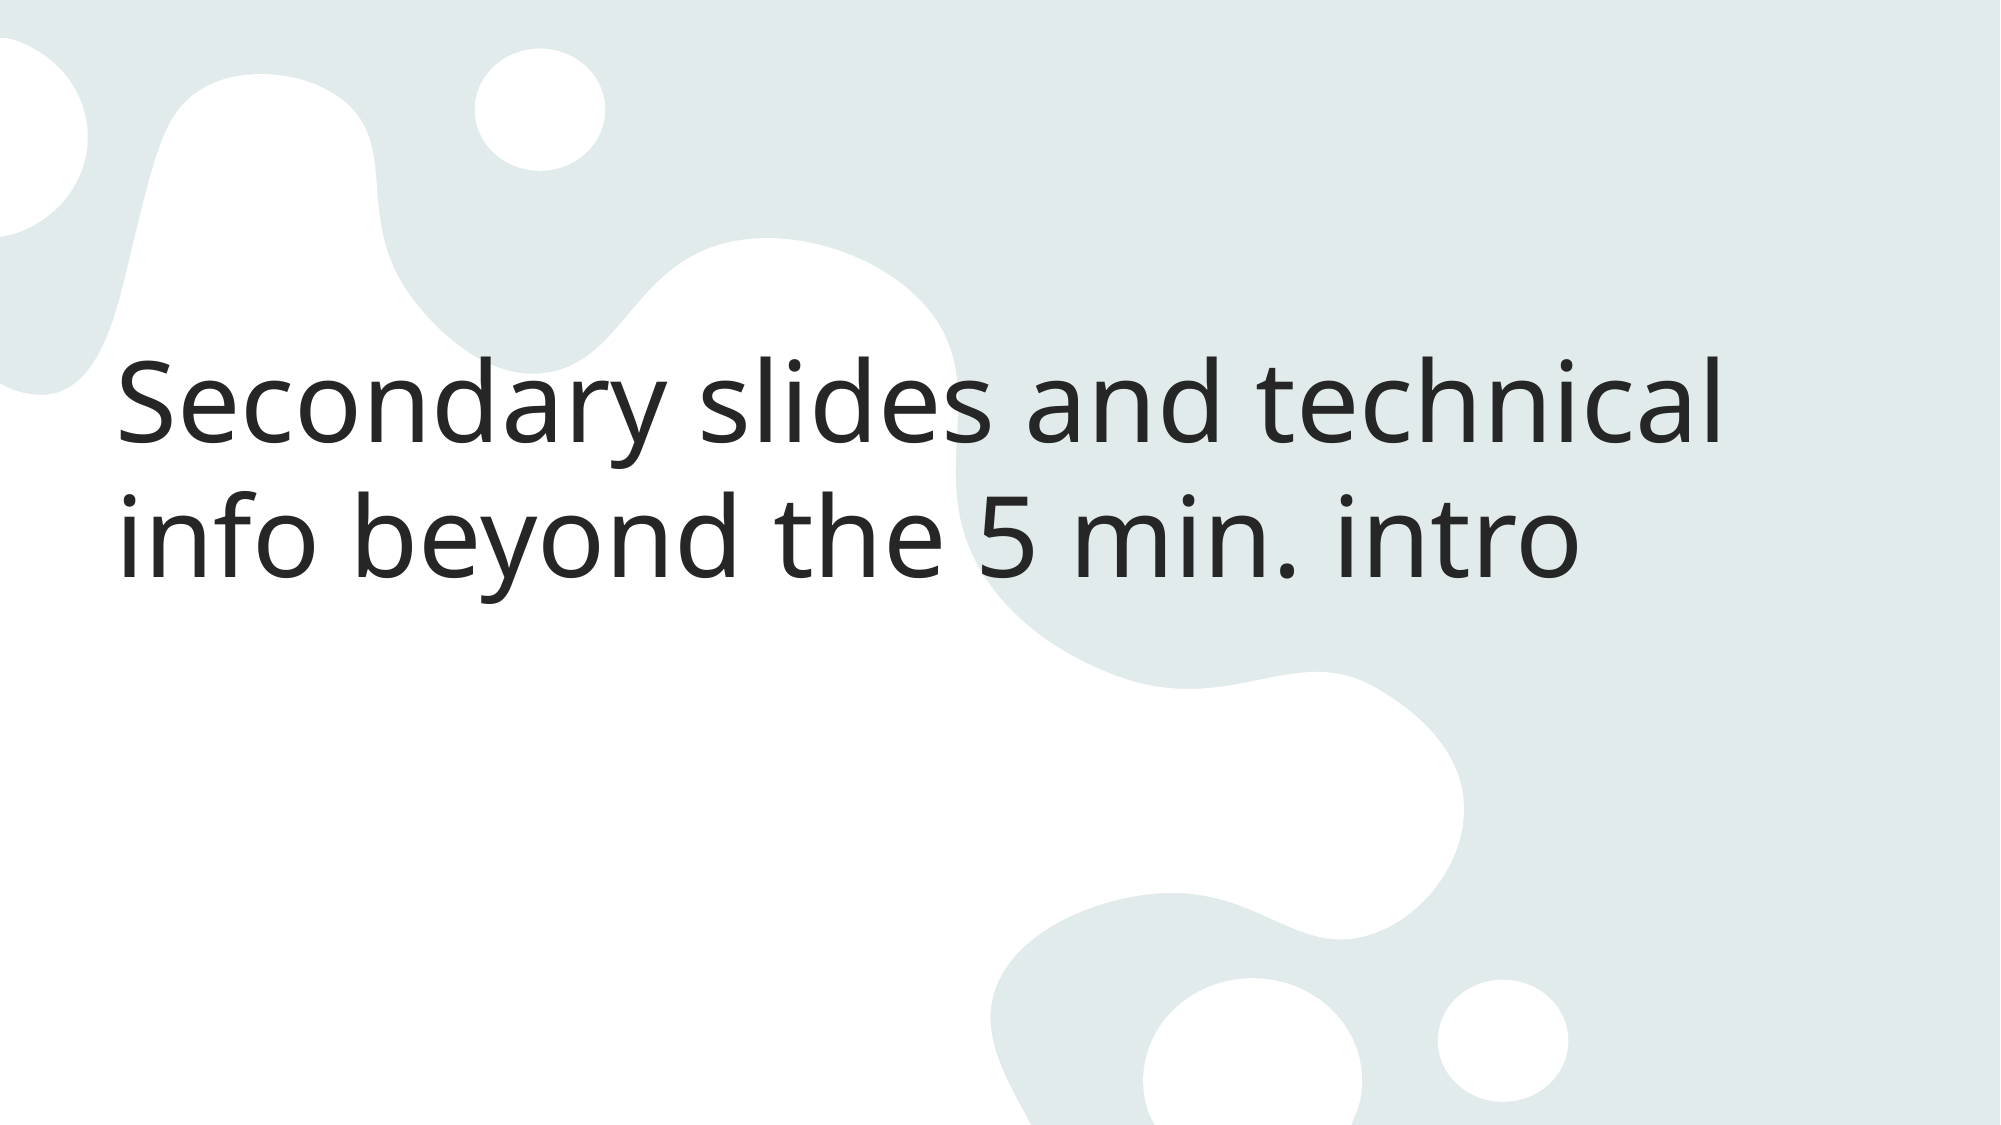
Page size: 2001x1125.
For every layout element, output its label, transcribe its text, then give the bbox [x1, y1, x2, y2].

title Secondary slides and technical info beyond the 5 min. intro [100, 91, 1900, 608]
